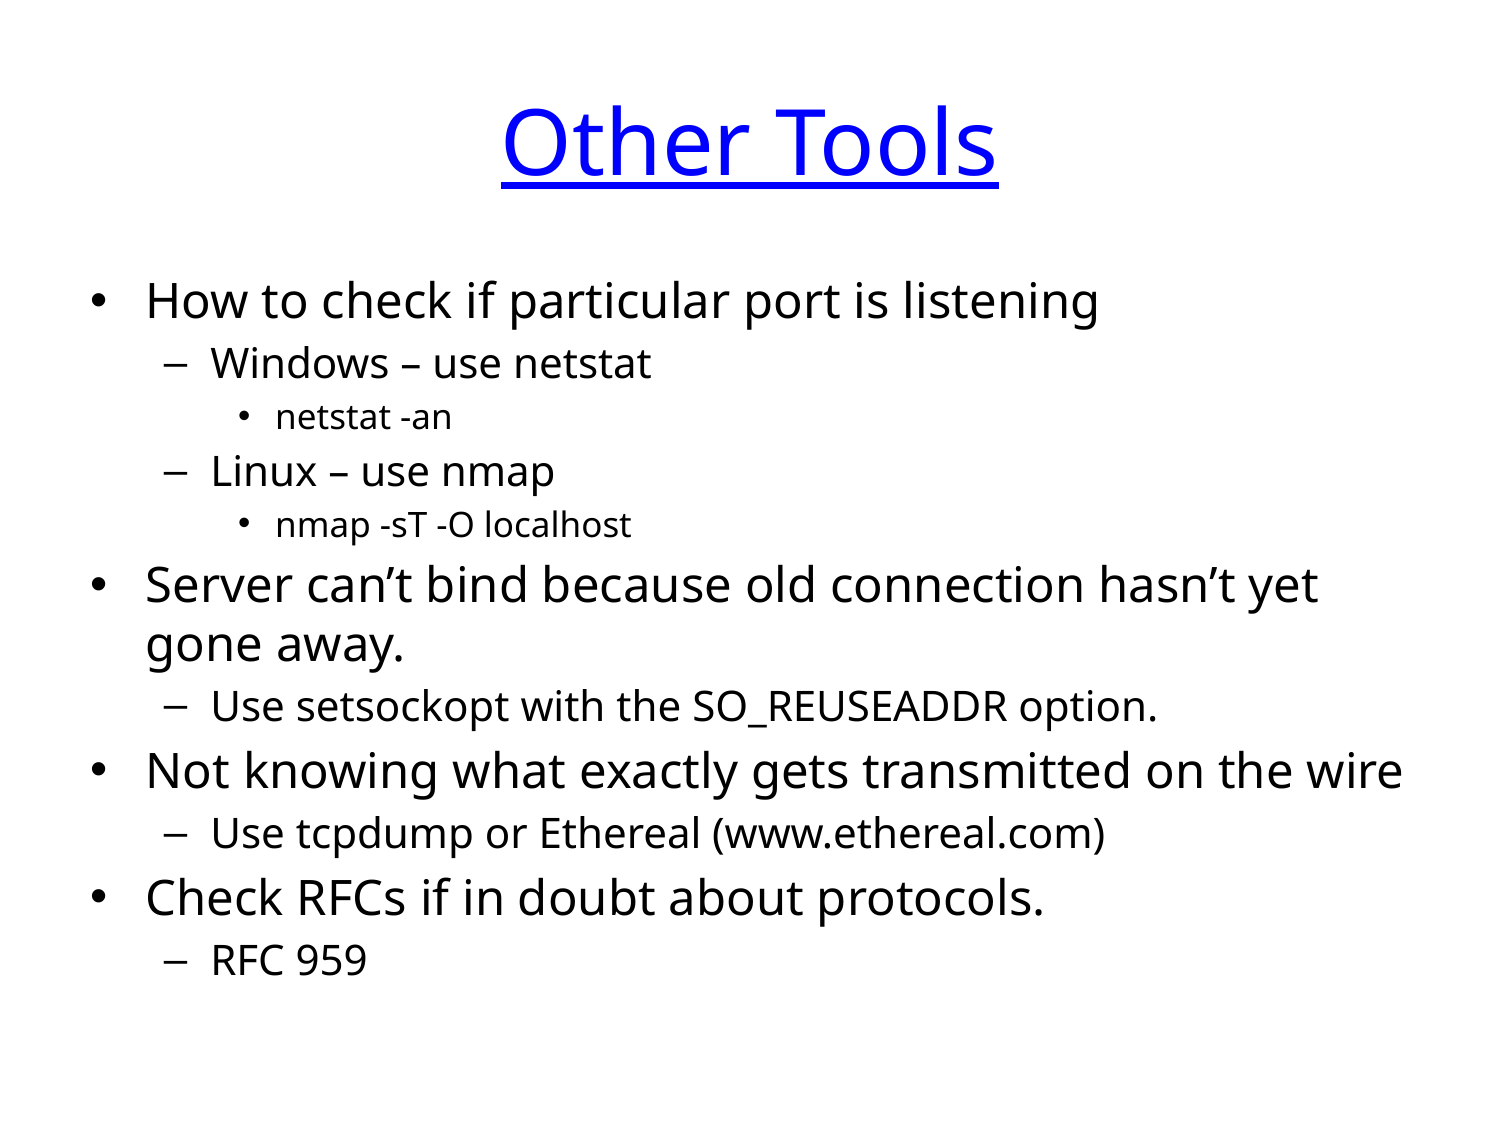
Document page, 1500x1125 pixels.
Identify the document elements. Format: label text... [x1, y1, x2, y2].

list How to check if particular port is listening Windows – use netstat netstat -an Linux – use nmap nmap -sT -O localhost Server can’t bind because old connection hasn’t yet gone away. Use setsockopt with the SO_REUSEADDR option. Not knowing what exactly gets transmitted on the wire Use tcpdump or Ethereal (www.ethereal.com) Check RFCs if in doubt about protocols. RFC 959 [75, 262, 1425, 1005]
title Other Tools [75, 45, 1425, 233]
